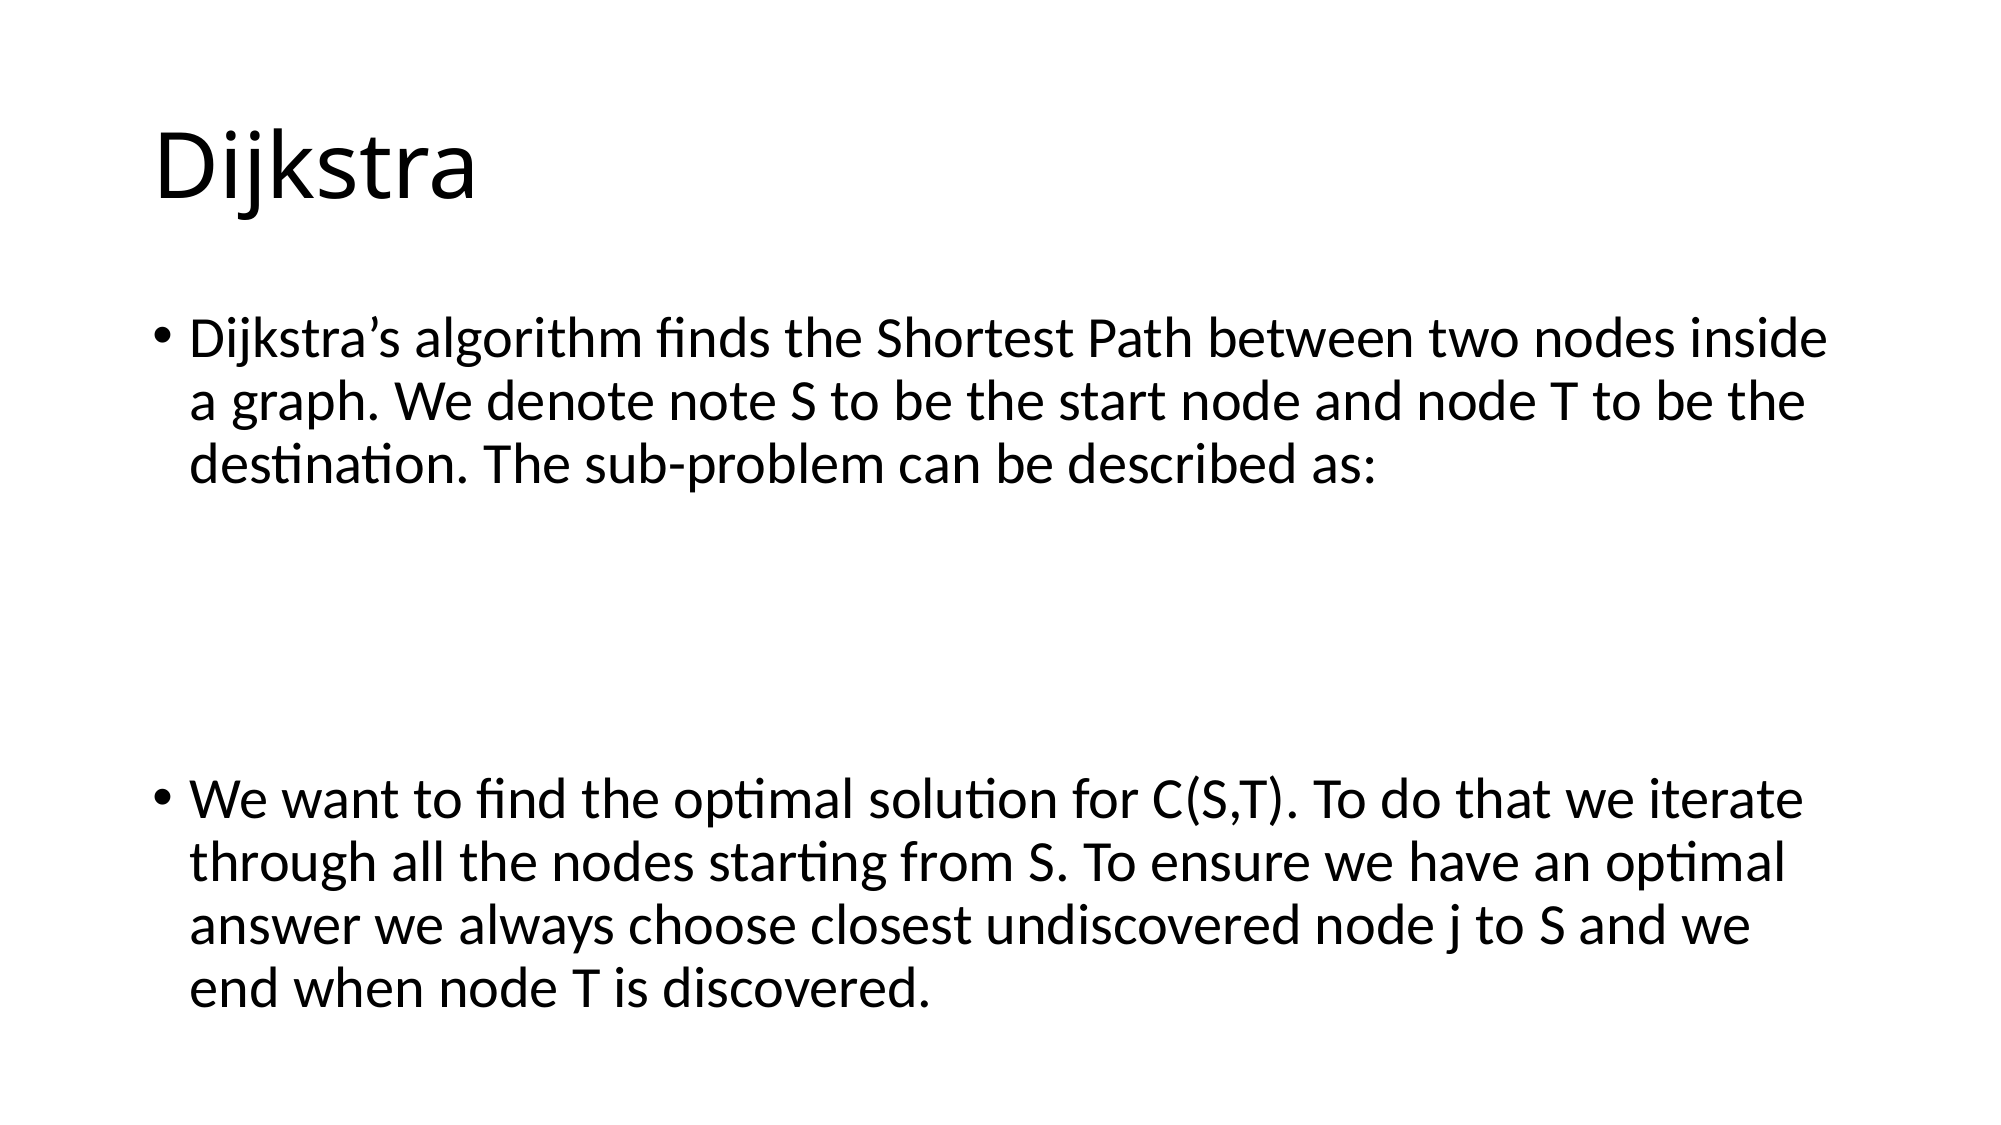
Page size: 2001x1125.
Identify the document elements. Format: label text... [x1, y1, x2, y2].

title Dijkstra [137, 59, 1863, 278]
